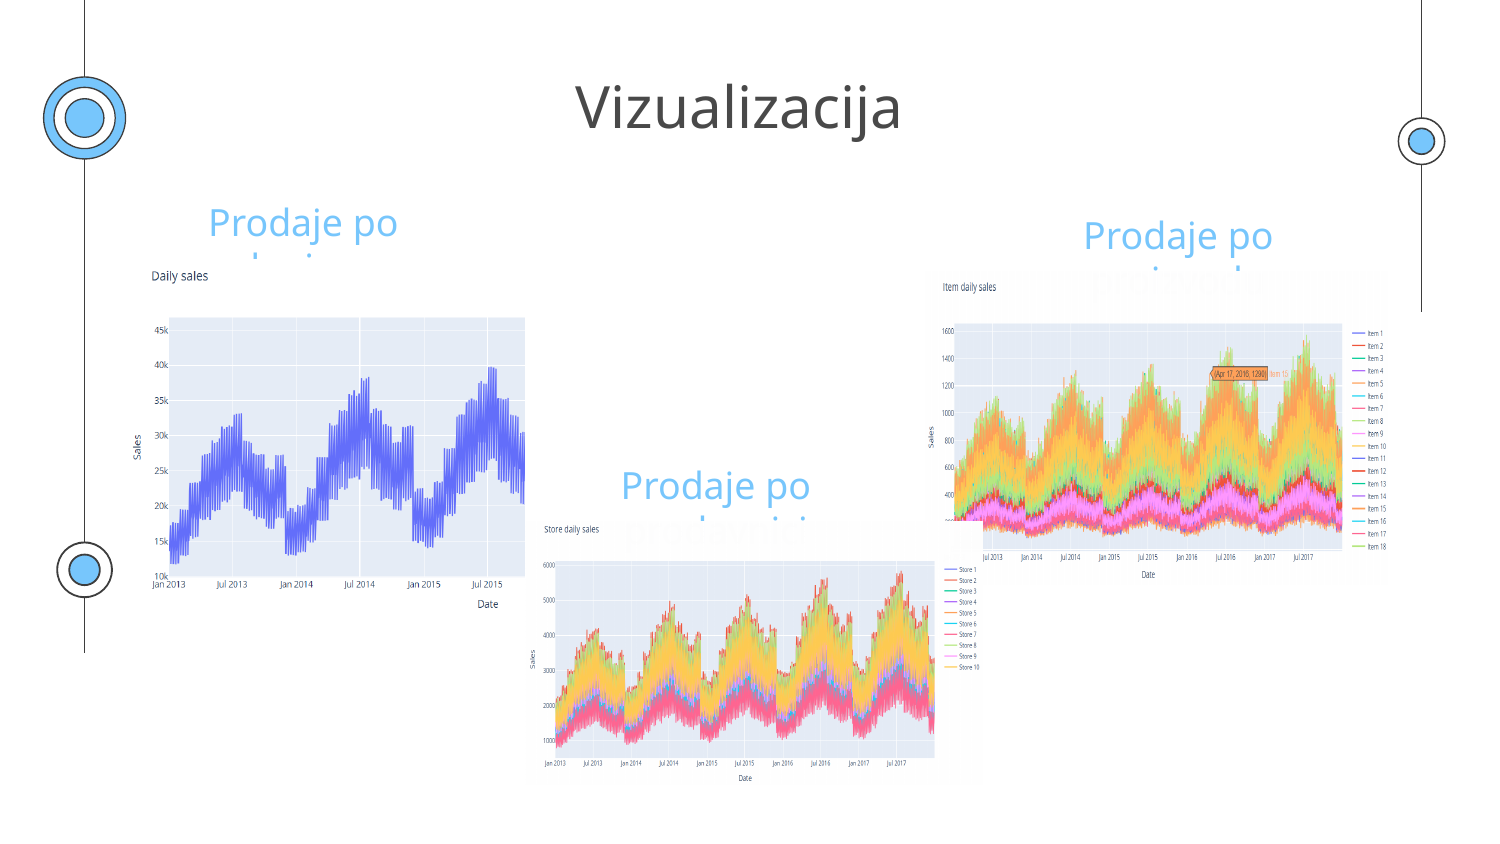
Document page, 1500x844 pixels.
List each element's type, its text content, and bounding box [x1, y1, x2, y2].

subtitle Prodaje po proizvodu [999, 196, 1357, 251]
subtitle Prodaje po prodavnici [537, 446, 895, 501]
title Vizualizacija [281, 55, 1197, 153]
subtitle Prodaje po danima [125, 184, 482, 239]
picture [124, 259, 1388, 785]
